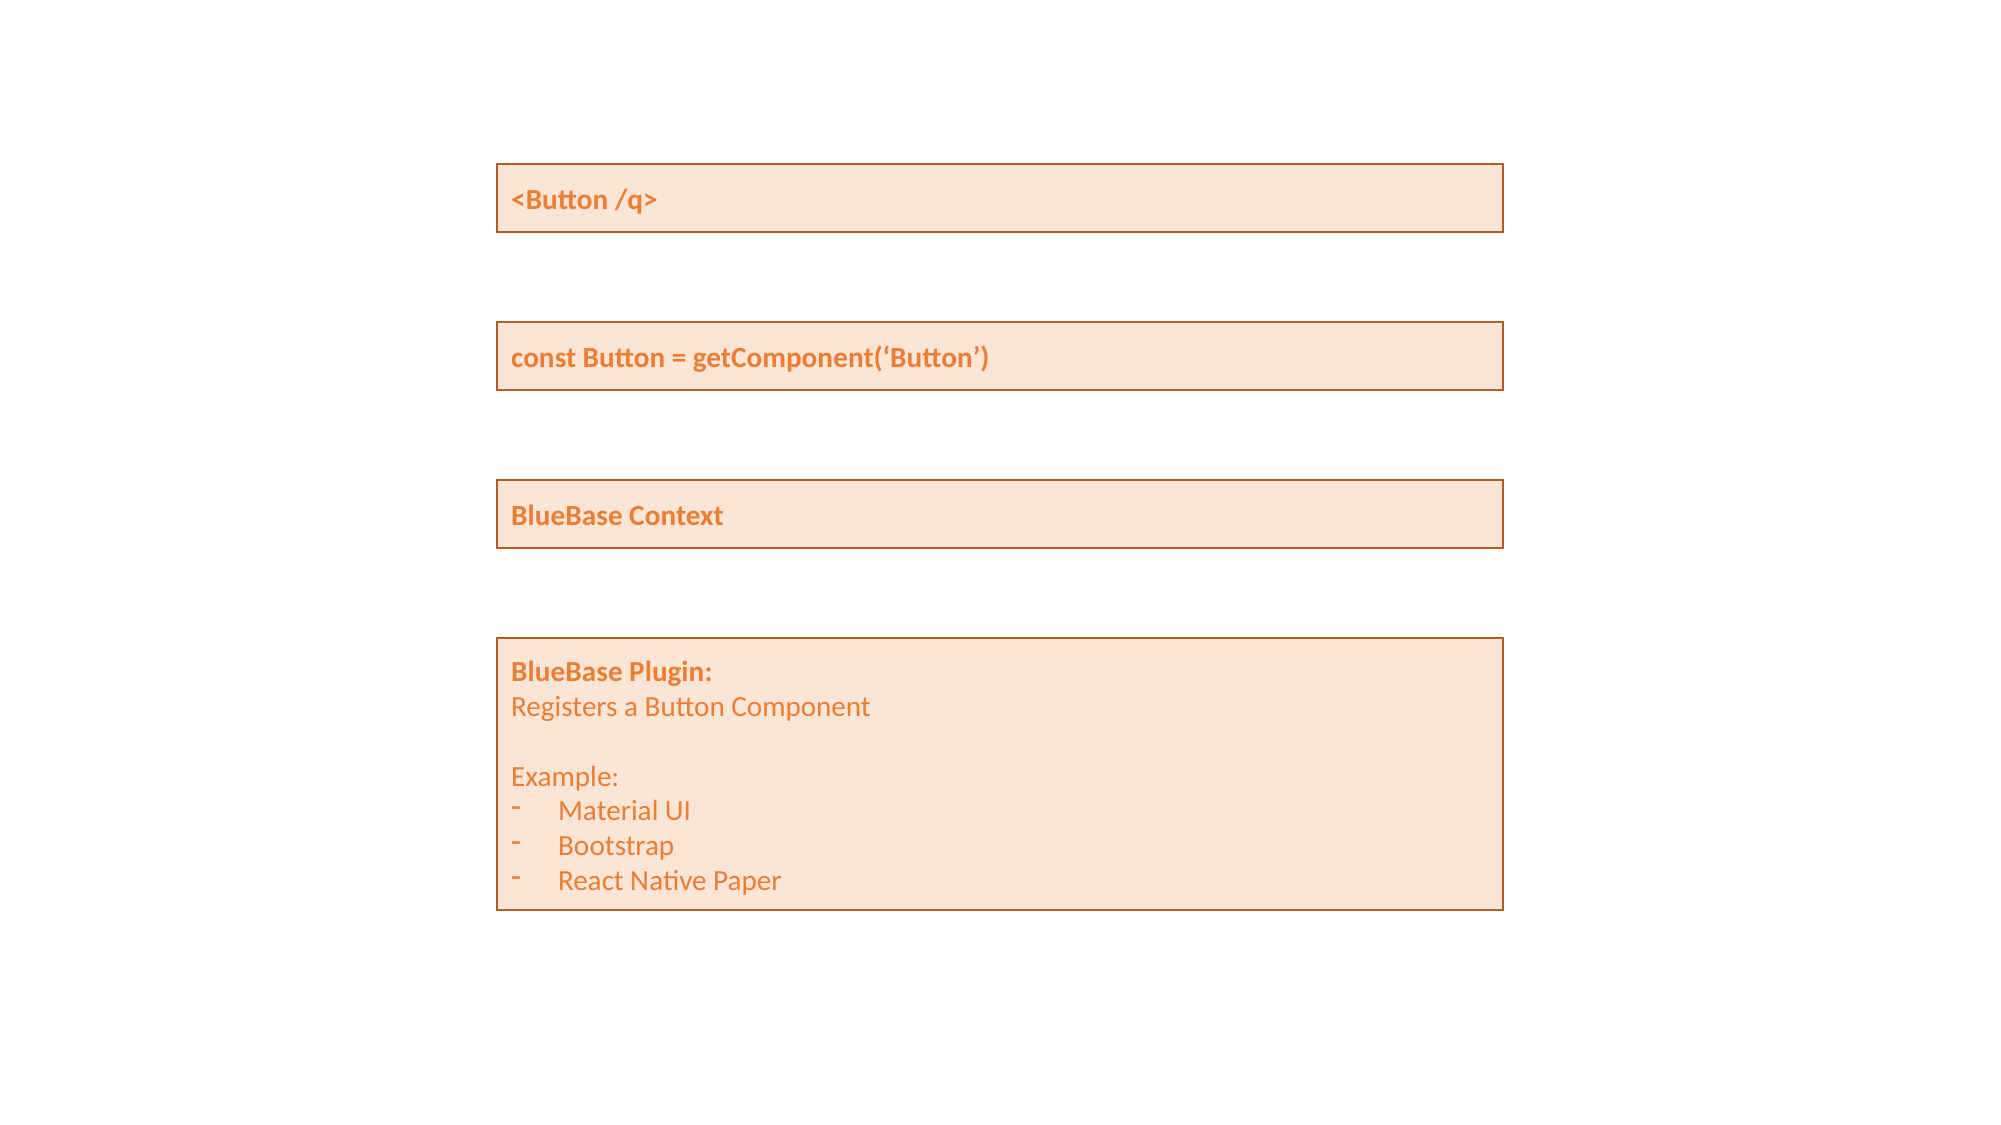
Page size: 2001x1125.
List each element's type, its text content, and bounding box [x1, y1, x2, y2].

text_box BlueBase Plugin: Registers a Button Component Example: Material UI Bootstrap React Native Paper [496, 637, 1504, 911]
text_box const Button = getComponent(‘Button’) [496, 321, 1504, 391]
text_box BlueBase Context [496, 479, 1504, 549]
text_box <Button /q> [496, 163, 1504, 233]
